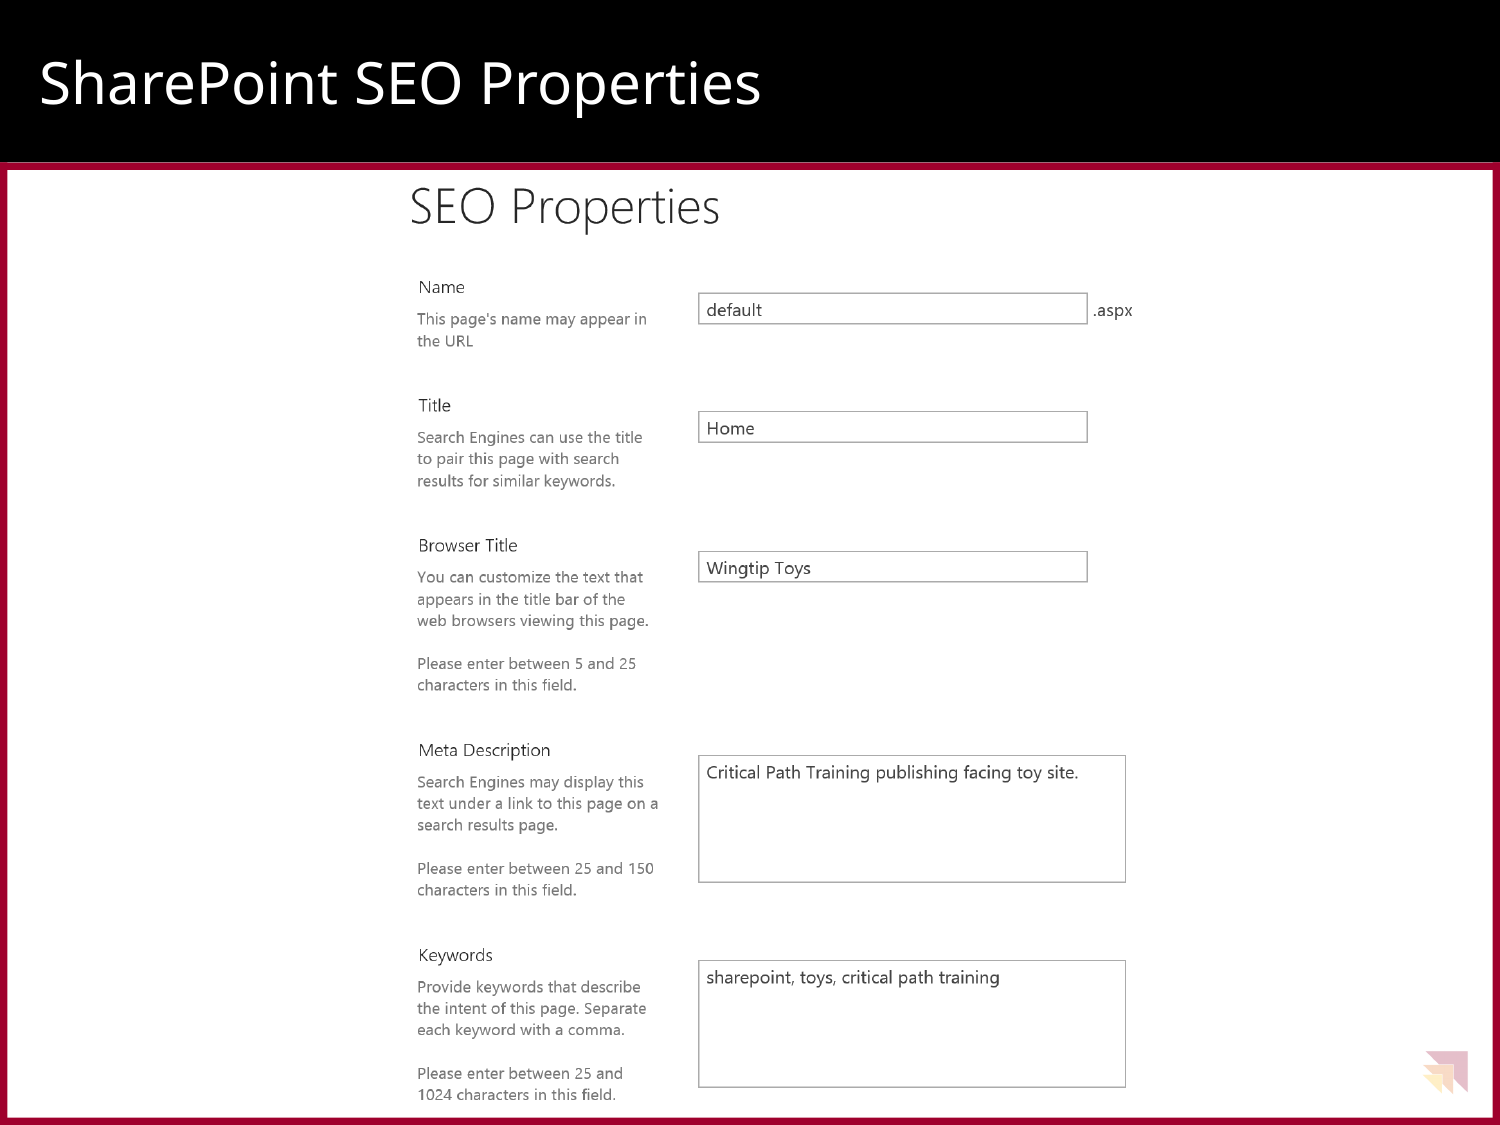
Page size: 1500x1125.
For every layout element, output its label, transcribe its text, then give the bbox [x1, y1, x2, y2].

picture [412, 187, 1133, 1101]
title SharePoint SEO Properties [24, 12, 1438, 150]
